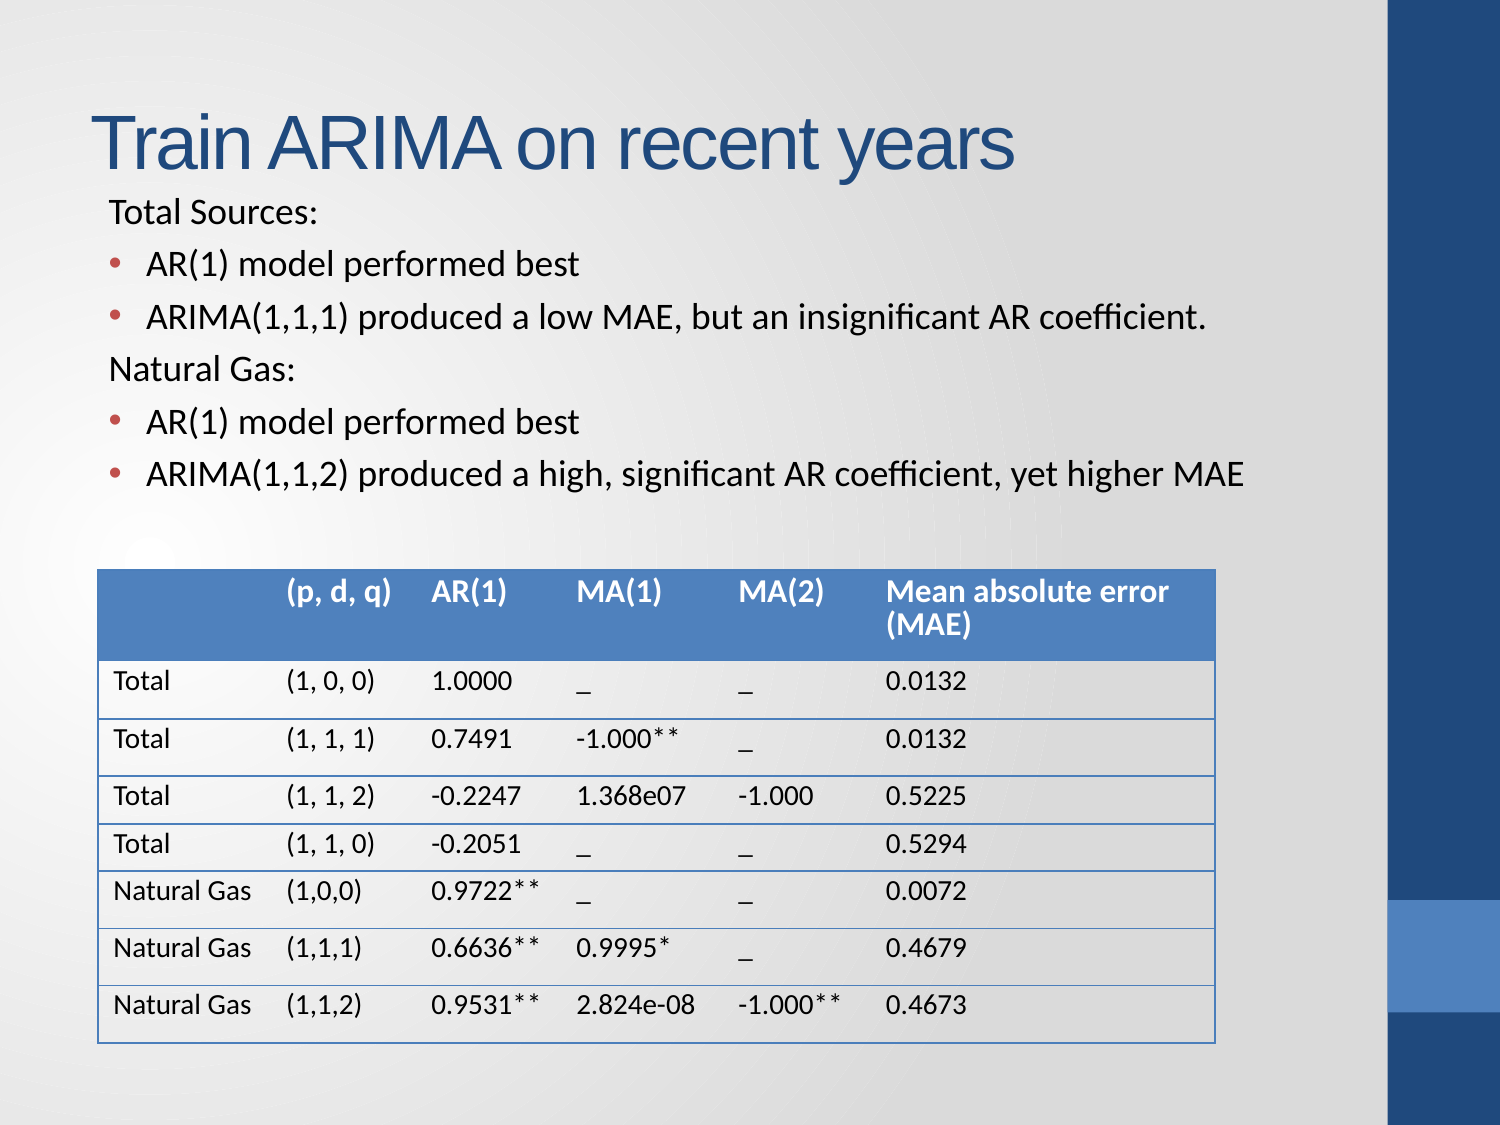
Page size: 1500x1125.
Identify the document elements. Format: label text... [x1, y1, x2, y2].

table_cell _ [723, 720, 871, 775]
table_cell 2.824e-08 [561, 986, 723, 1042]
table_cell (1, 1, 0) [271, 825, 416, 870]
table_cell 1.0000 [416, 661, 561, 718]
table_cell 0.7491 [416, 720, 561, 775]
table_cell Natural Gas [99, 986, 271, 1042]
table_cell Total [99, 777, 271, 823]
table_cell (1,1,1) [271, 929, 416, 985]
table_cell 1.368e07 [561, 777, 723, 823]
table_header Mean absolute error (MAE) [871, 571, 1214, 660]
table_cell 0.5294 [871, 825, 1214, 870]
table_header AR(1) [416, 571, 561, 660]
table_header MA(1) [561, 571, 723, 660]
table_cell (1, 0, 0) [271, 661, 416, 718]
list Total Sources: AR(1) model performed best ARIMA(1,1,1) produced a low MAE, but an insignificant AR coefficient. Natural Gas: AR(1) model performed best ARIMA(1,1,2) produced a high, significant AR coefficient, yet higher MAE [26, 179, 1377, 1021]
table_cell 0.9722** [416, 872, 561, 928]
table_cell 0.9995* [561, 929, 723, 985]
table_cell Total [99, 661, 271, 718]
table_cell _ [561, 825, 723, 870]
table_cell -1.000 [723, 777, 871, 823]
title Train ARIMA on recent years [75, 45, 1325, 179]
table_cell (1, 1, 1) [271, 720, 416, 775]
table_cell Natural Gas [99, 929, 271, 985]
table_header [99, 571, 271, 660]
table_cell (1, 1, 2) [271, 777, 416, 823]
table_cell _ [561, 661, 723, 718]
table_cell 0.0132 [871, 661, 1214, 718]
table_cell -1.000** [723, 986, 871, 1042]
table_cell Total [99, 825, 271, 870]
table_cell Total [99, 720, 271, 775]
table_cell 0.5225 [871, 777, 1214, 823]
table_cell Natural Gas [99, 872, 271, 928]
table_header (p, d, q) [271, 571, 416, 660]
table_cell _ [723, 872, 871, 928]
table_cell _ [723, 929, 871, 985]
table_cell -0.2247 [416, 777, 561, 823]
table_cell 0.6636** [416, 929, 561, 985]
table_cell 0.4673 [871, 986, 1214, 1042]
table_cell -0.2051 [416, 825, 561, 870]
table_cell _ [723, 825, 871, 870]
table_header MA(2) [723, 571, 871, 660]
table_cell 0.0132 [871, 720, 1214, 775]
table_cell _ [561, 872, 723, 928]
table_cell 0.0072 [871, 872, 1214, 928]
table_cell 0.9531** [416, 986, 561, 1042]
table_cell 0.4679 [871, 929, 1214, 985]
table_cell (1,0,0) [271, 872, 416, 928]
table_cell (1,1,2) [271, 986, 416, 1042]
table_cell _ [723, 661, 871, 718]
table_cell -1.000** [561, 720, 723, 775]
